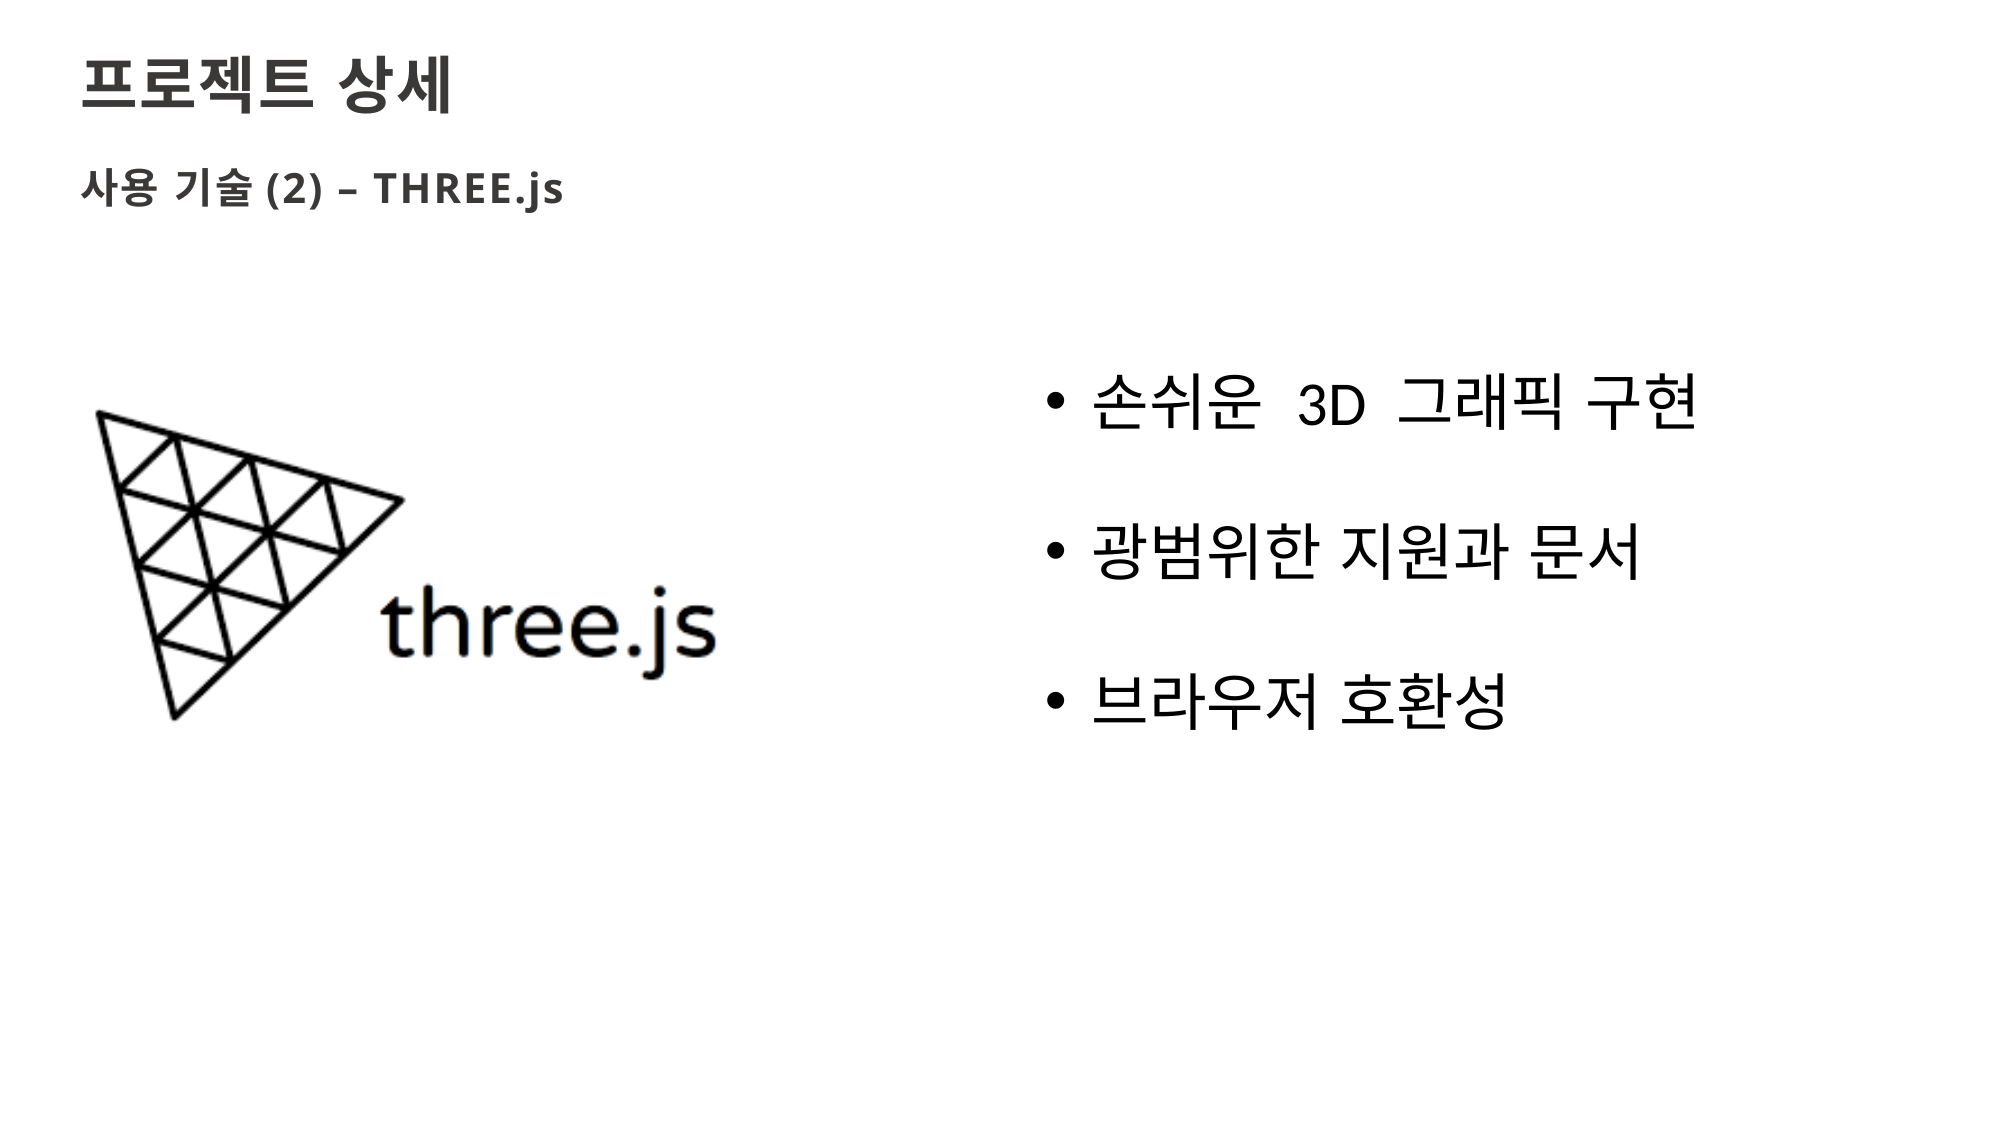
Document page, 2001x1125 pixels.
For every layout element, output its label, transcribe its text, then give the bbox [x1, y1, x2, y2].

picture [65, 384, 774, 741]
text_box 프로젝트 상세 사용 기술(2) – THREE.js [65, 47, 745, 222]
text_box 손쉬운 3D 그래픽 구현 광범위한 지원과 문서 브라우저 호환성 [1029, 355, 1865, 895]
